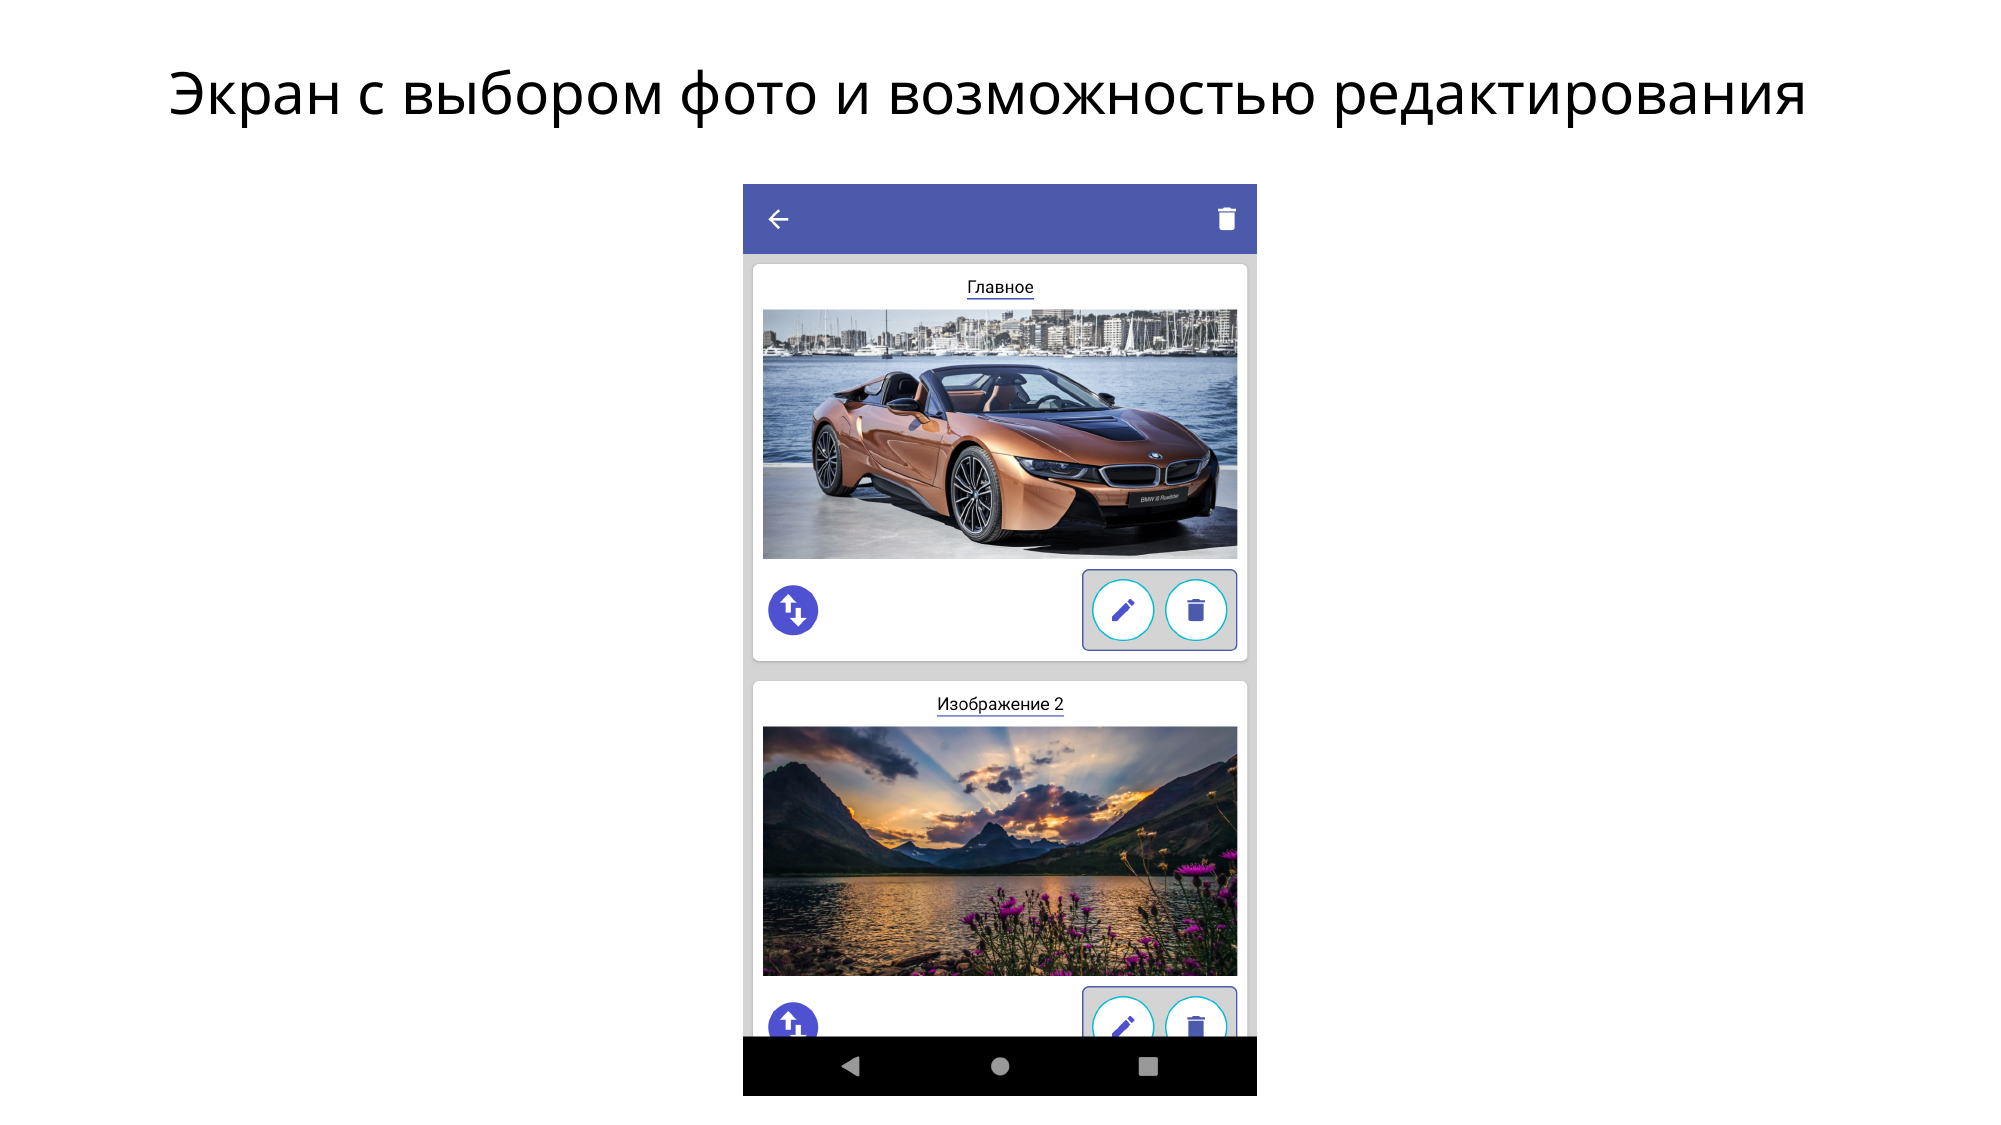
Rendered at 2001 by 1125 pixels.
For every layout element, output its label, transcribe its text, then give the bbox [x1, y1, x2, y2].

picture [743, 184, 1257, 1096]
title Экран с выбором фото и возможностью редактирования [137, 28, 1840, 162]
